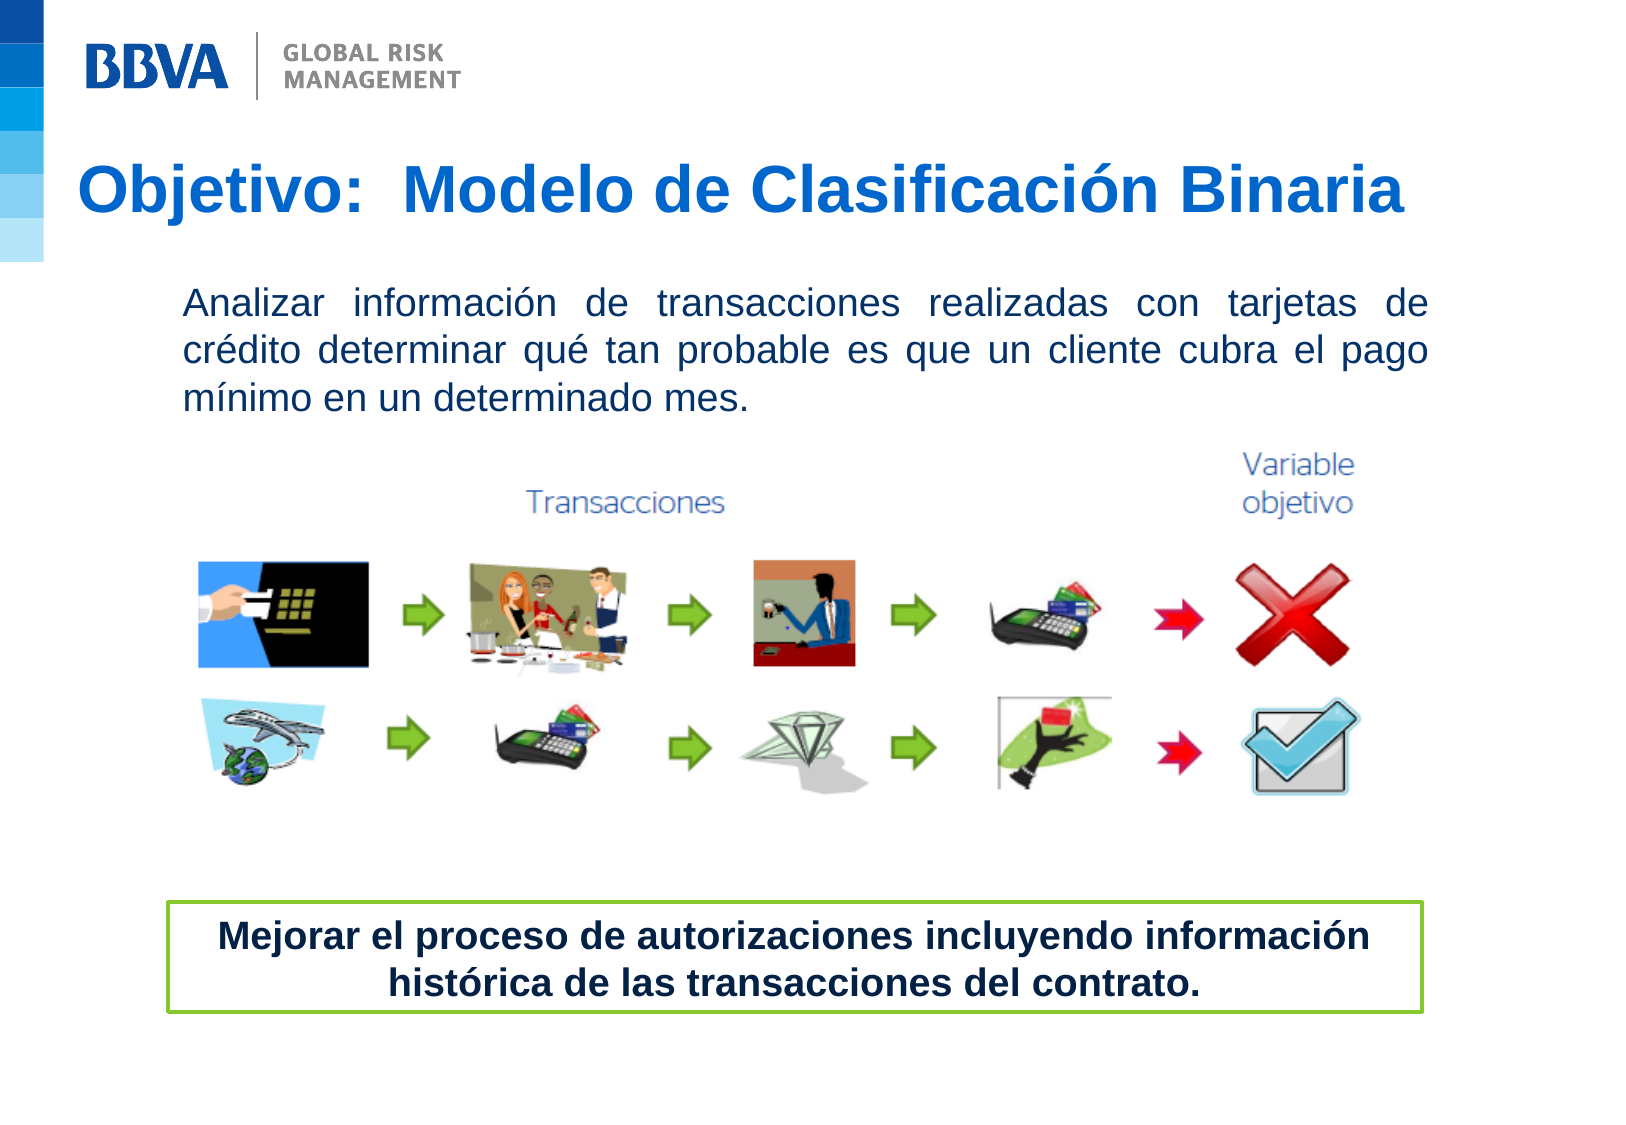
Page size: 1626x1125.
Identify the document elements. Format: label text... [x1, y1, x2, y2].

text_box Mejorar el proceso de autorizaciones incluyendo información histórica de las transacciones del contrato. [167, 902, 1422, 1012]
picture [136, 445, 1411, 830]
text_box Analizar información de transacciones realizadas con tarjetas de crédito determinar qué tan probable es que un cliente cubra el pago mínimo en un determinado mes. [167, 269, 1446, 427]
text_box Objetivo: Modelo de Clasificación Binaria [62, 138, 1446, 234]
